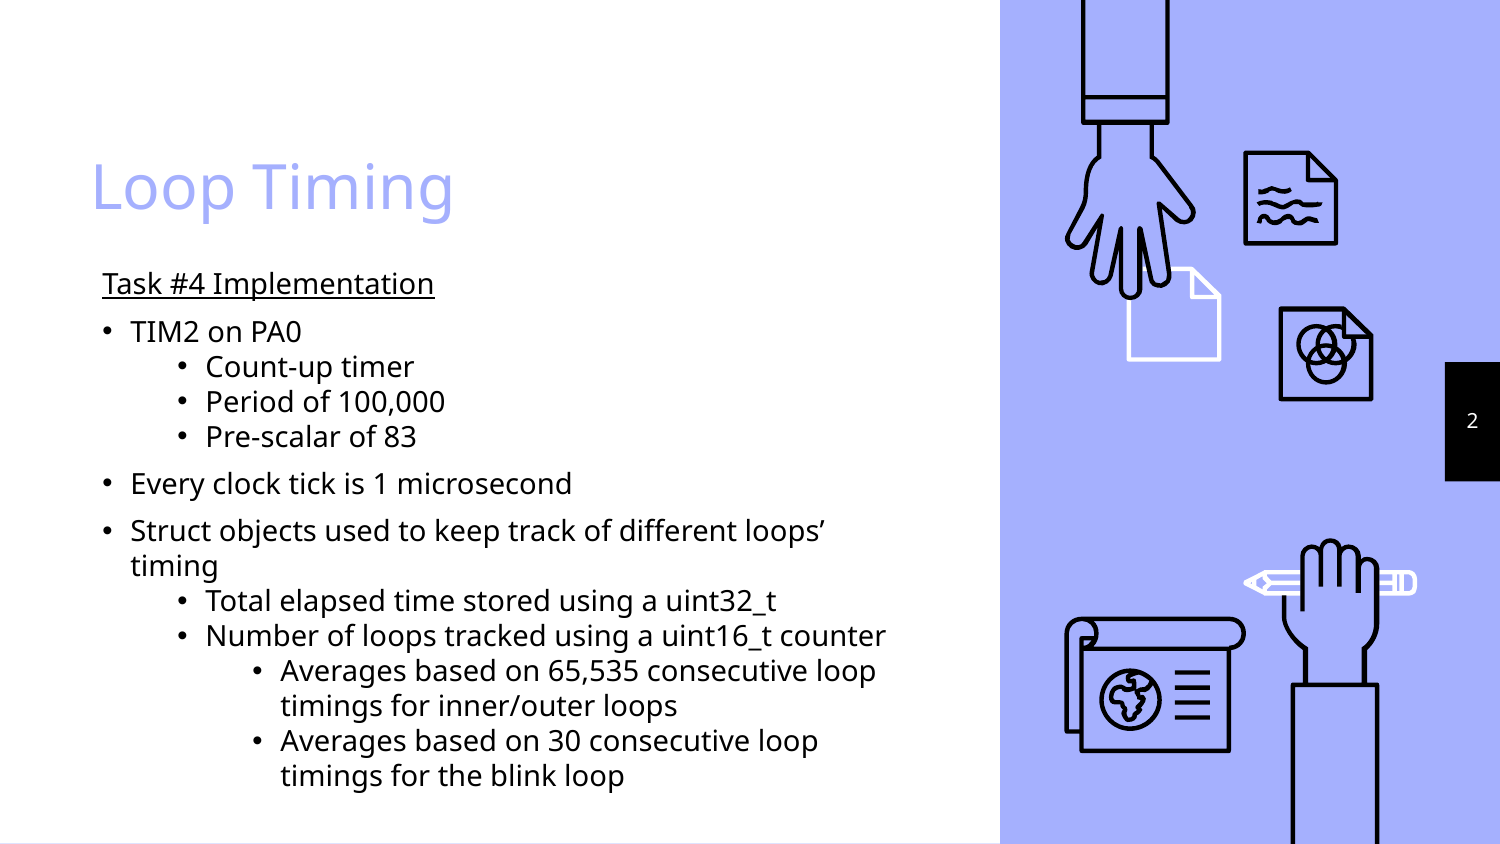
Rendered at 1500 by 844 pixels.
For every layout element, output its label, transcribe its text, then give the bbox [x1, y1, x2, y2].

list Task #4 Implementation TIM2 on PA0 Count-up timer Period of 100,000 Pre-scalar of 83 Every clock tick is 1 microsecond Struct objects used to keep track of different loops’ timing Total elapsed time stored using a uint32_t Number of loops tracked using a uint16_t counter Averages based on 65,535 consecutive loop timings for inner/outer loops Averages based on 30 consecutive loop timings for the blink loop [87, 250, 918, 778]
title Loop Timing [75, 96, 918, 237]
slide_number 2 [1444, 362, 1500, 482]
